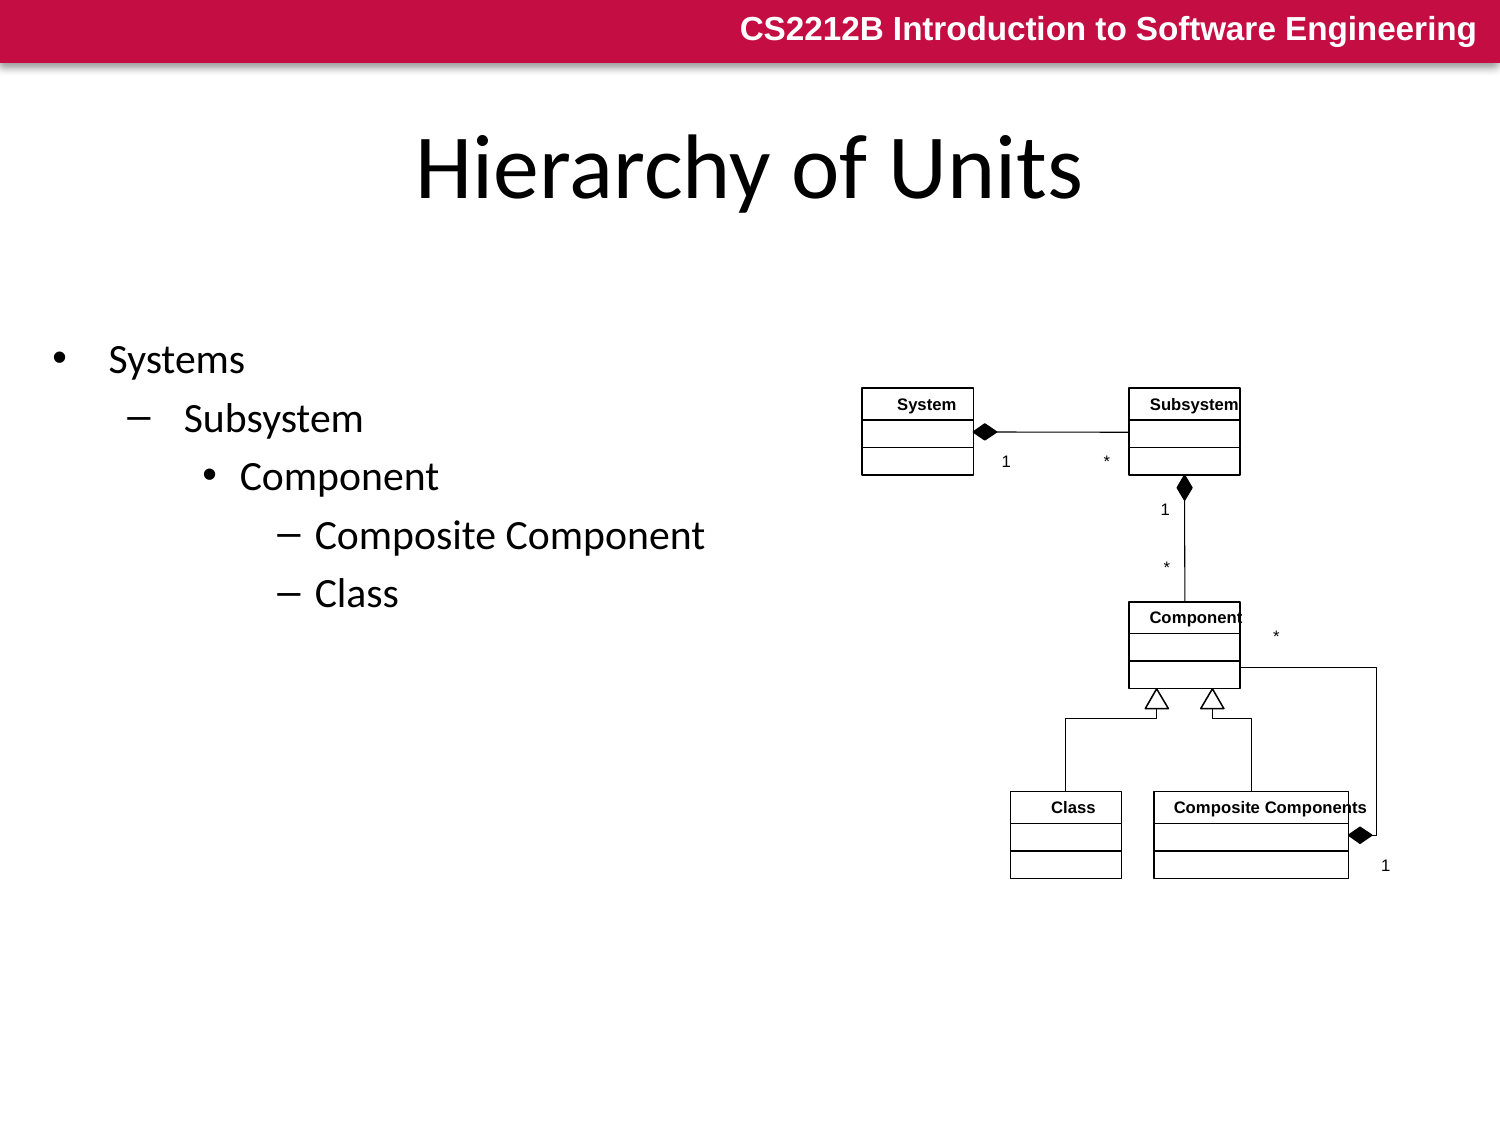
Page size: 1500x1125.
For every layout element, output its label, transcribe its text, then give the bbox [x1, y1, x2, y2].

title Hierarchy of Units [112, 99, 1388, 288]
picture [0, 0, 1500, 63]
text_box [857, 374, 1426, 888]
list Systems Subsystem Component Composite Component Class [37, 324, 781, 1000]
